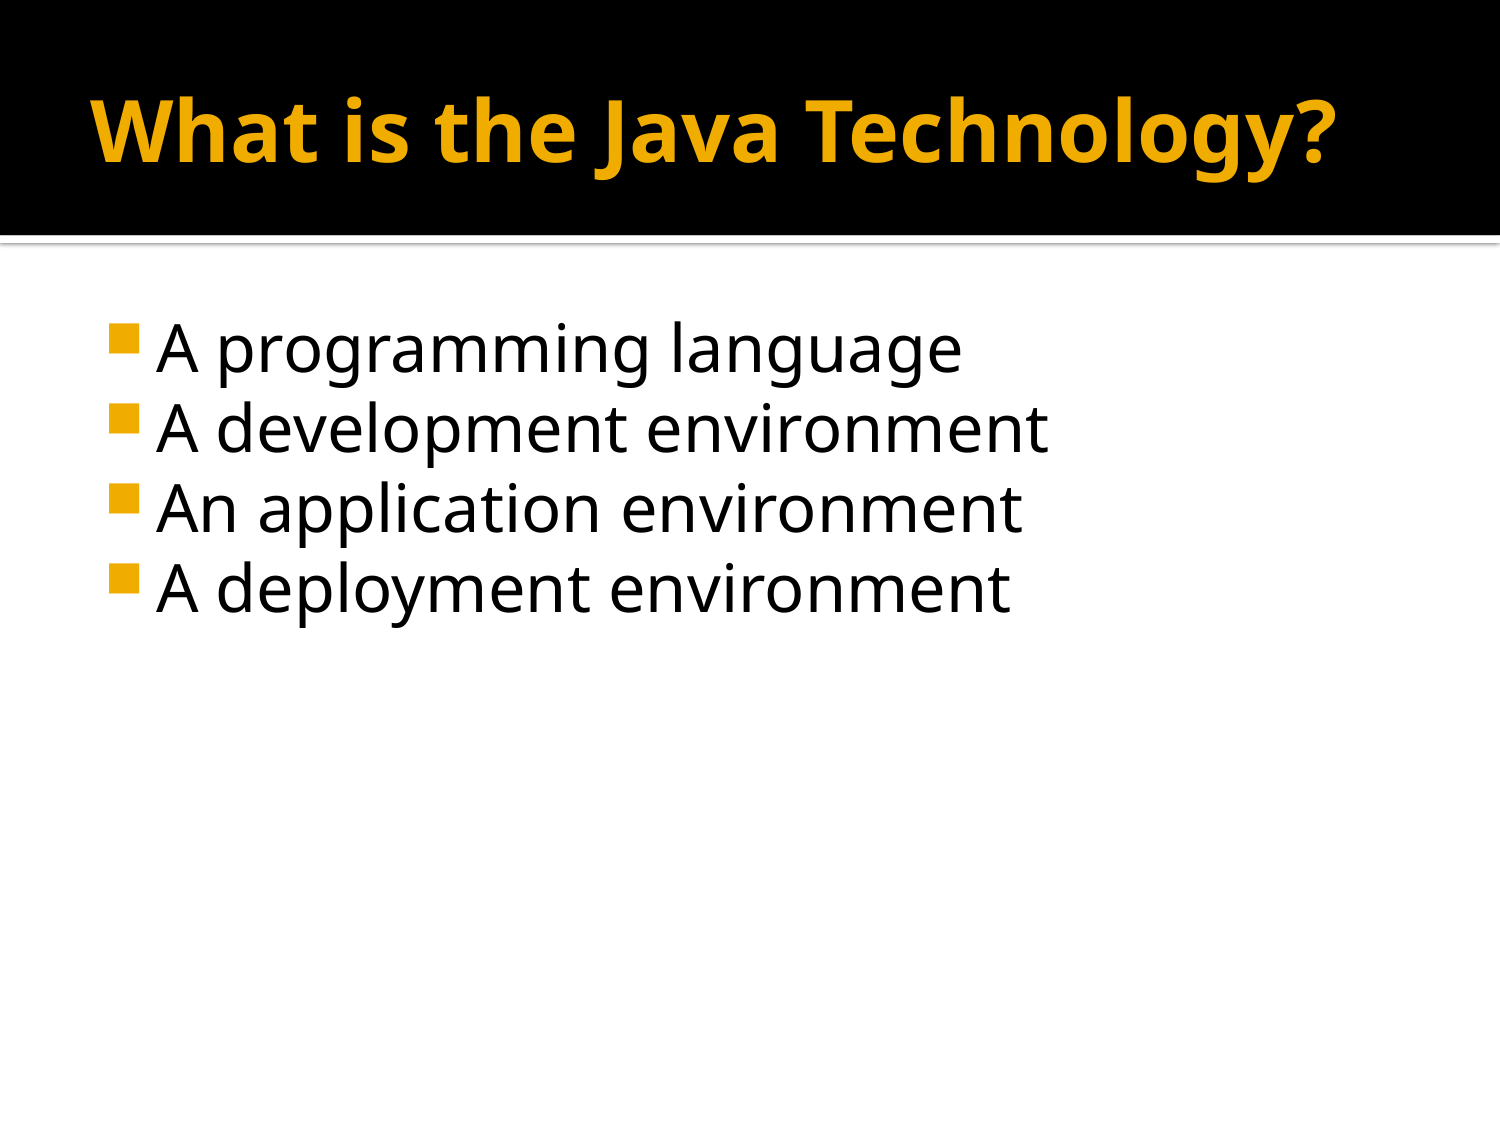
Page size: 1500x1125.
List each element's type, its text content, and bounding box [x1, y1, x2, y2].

title What is the Java Technology? [75, 25, 1425, 231]
list A programming language A development environment An application environment A deployment environment [74, 290, 1426, 1051]
